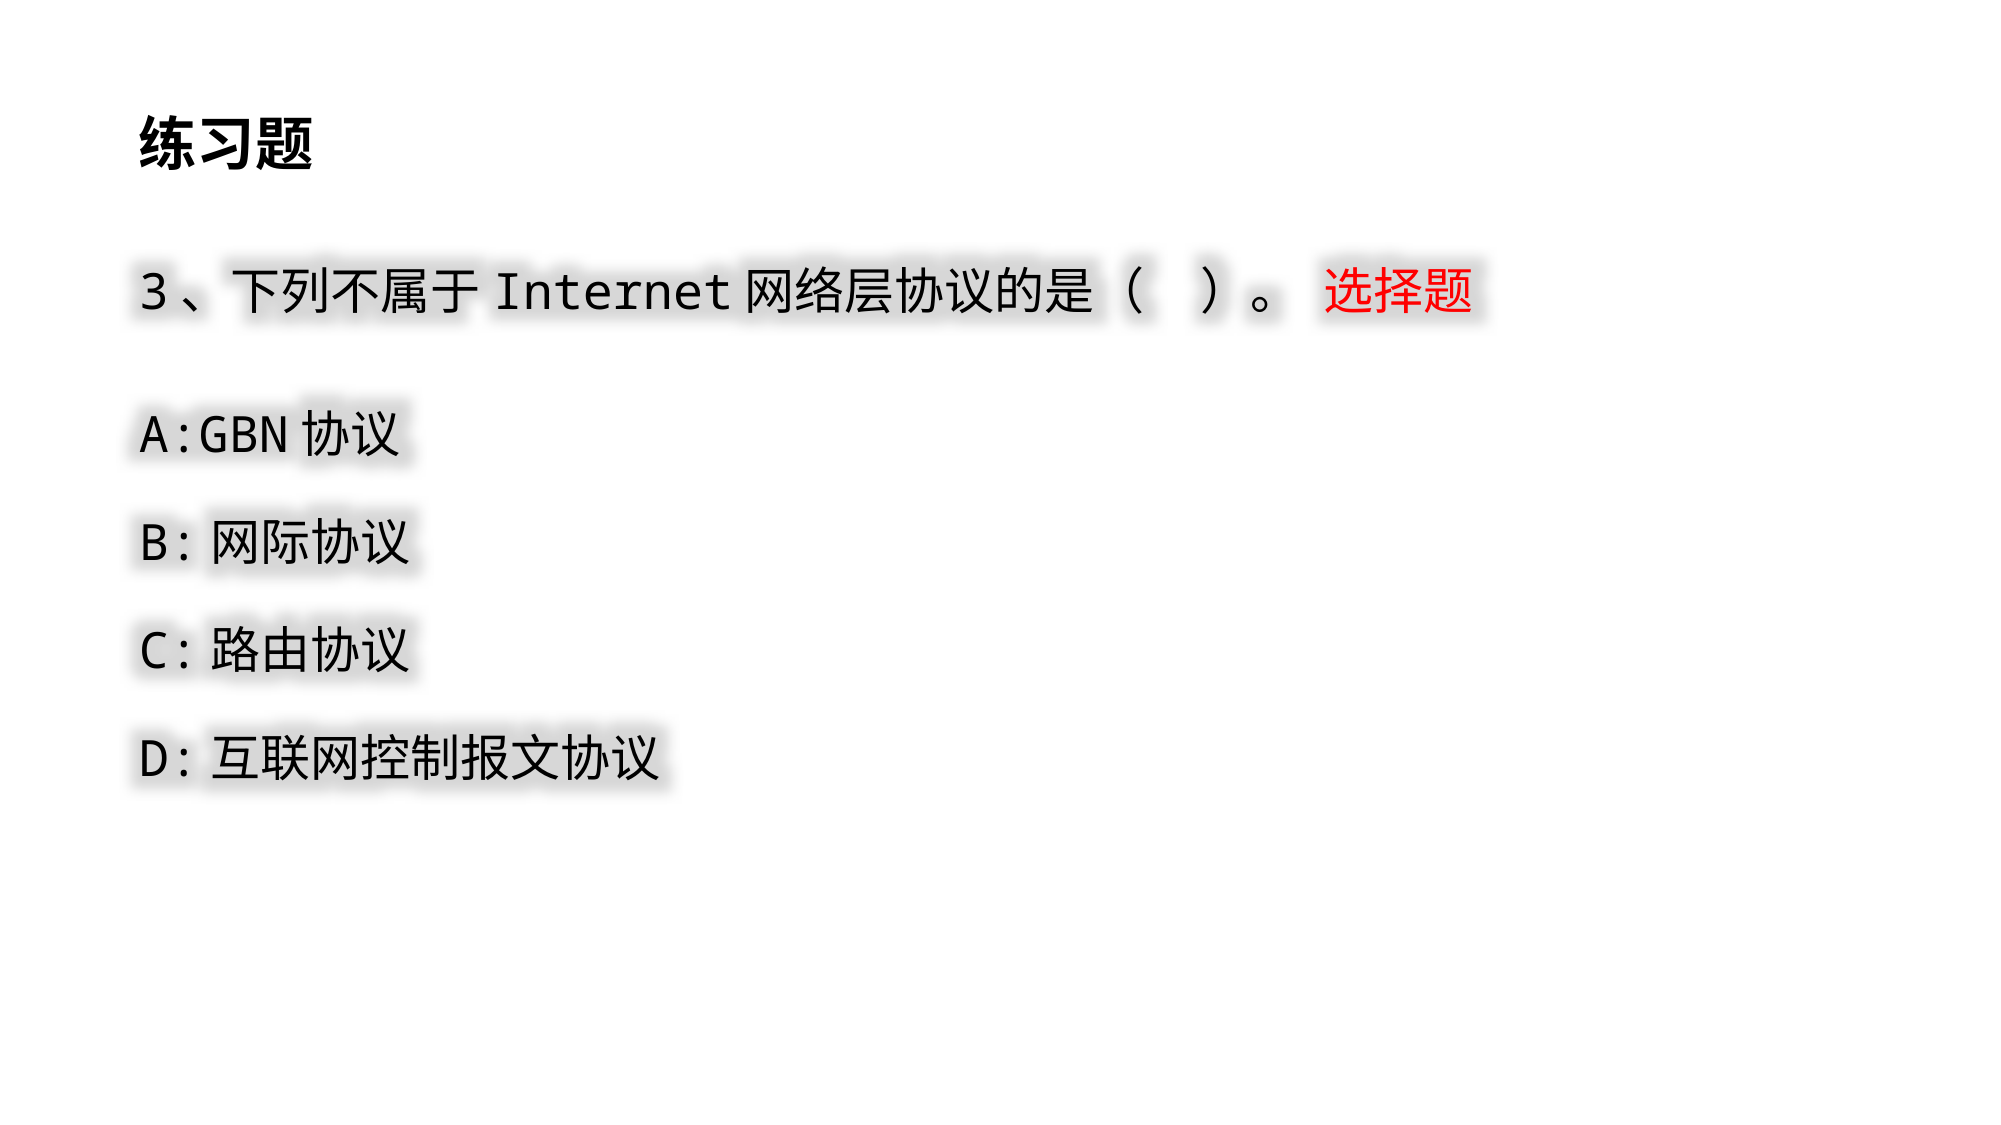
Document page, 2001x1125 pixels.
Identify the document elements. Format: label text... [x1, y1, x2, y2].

text_box 练习题 [120, 97, 1568, 187]
text_box 3、下列不属于Internet网络层协议的是（ ）。 选择题 A:GBN协议 B:网际协议 C:路由协议 D:互联网控制报文协议 [120, 219, 1839, 1047]
